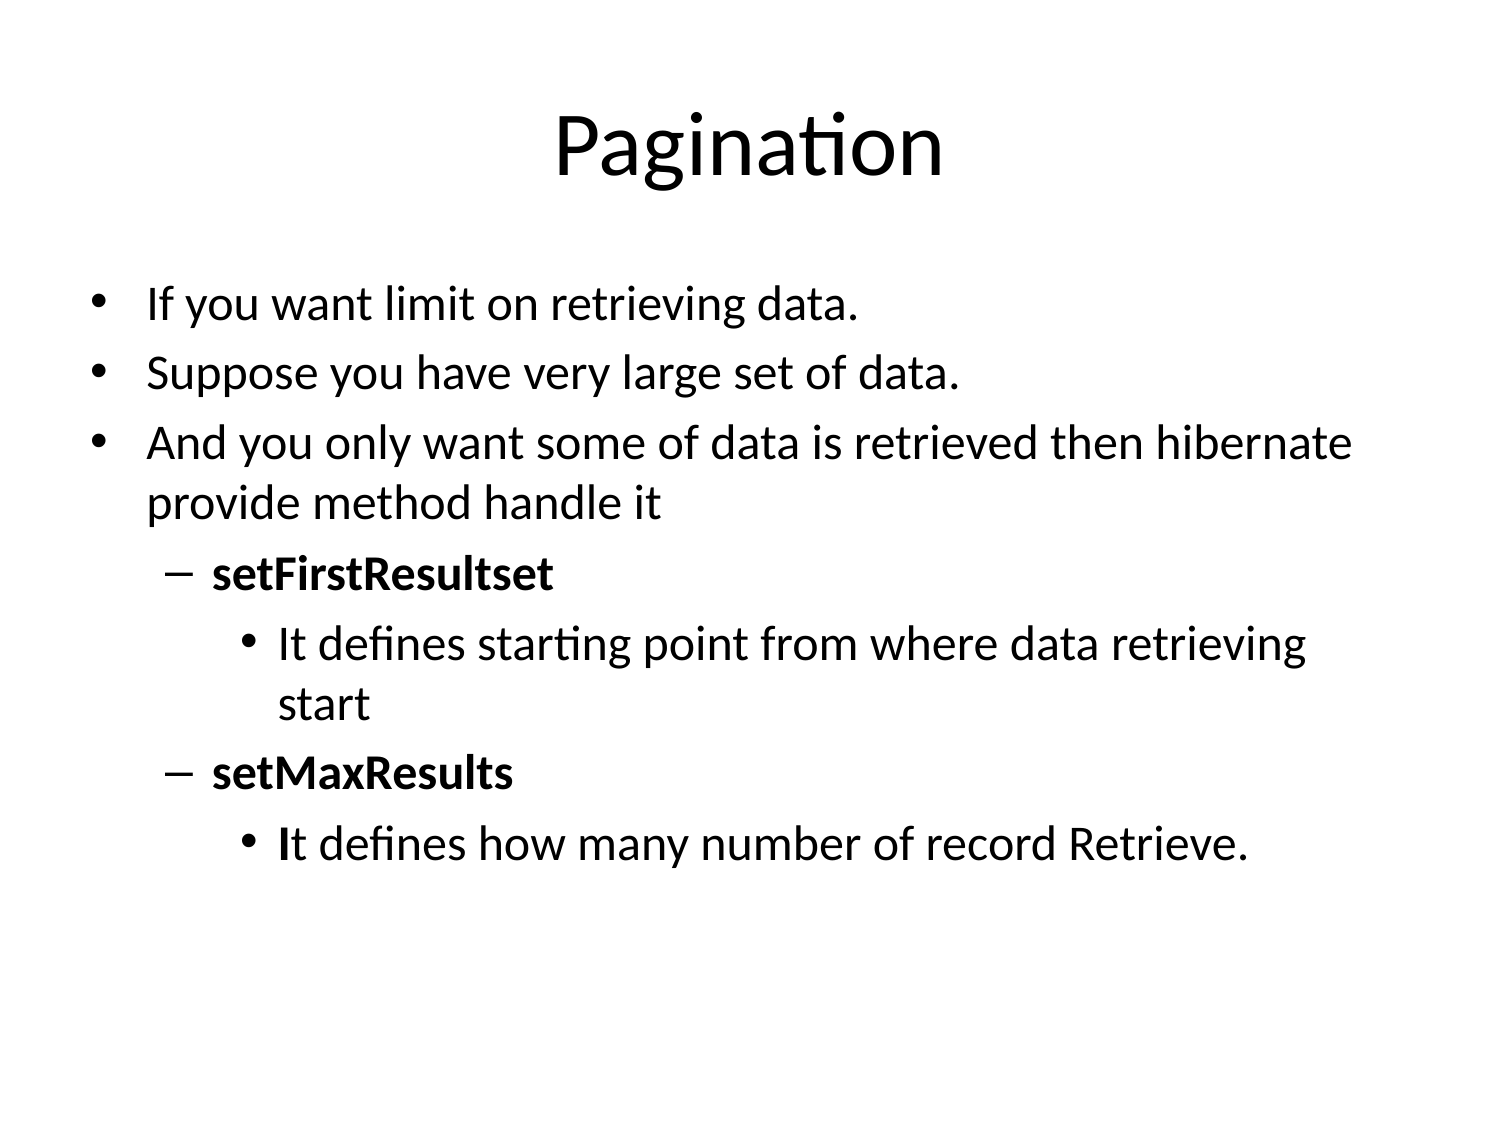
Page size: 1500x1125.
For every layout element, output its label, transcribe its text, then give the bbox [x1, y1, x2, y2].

list If you want limit on retrieving data. Suppose you have very large set of data. And you only want some of data is retrieved then hibernate provide method handle it setFirstResultset It defines starting point from where data retrieving start setMaxResults It defines how many number of record Retrieve. [75, 262, 1425, 1005]
title Pagination [75, 45, 1425, 233]
